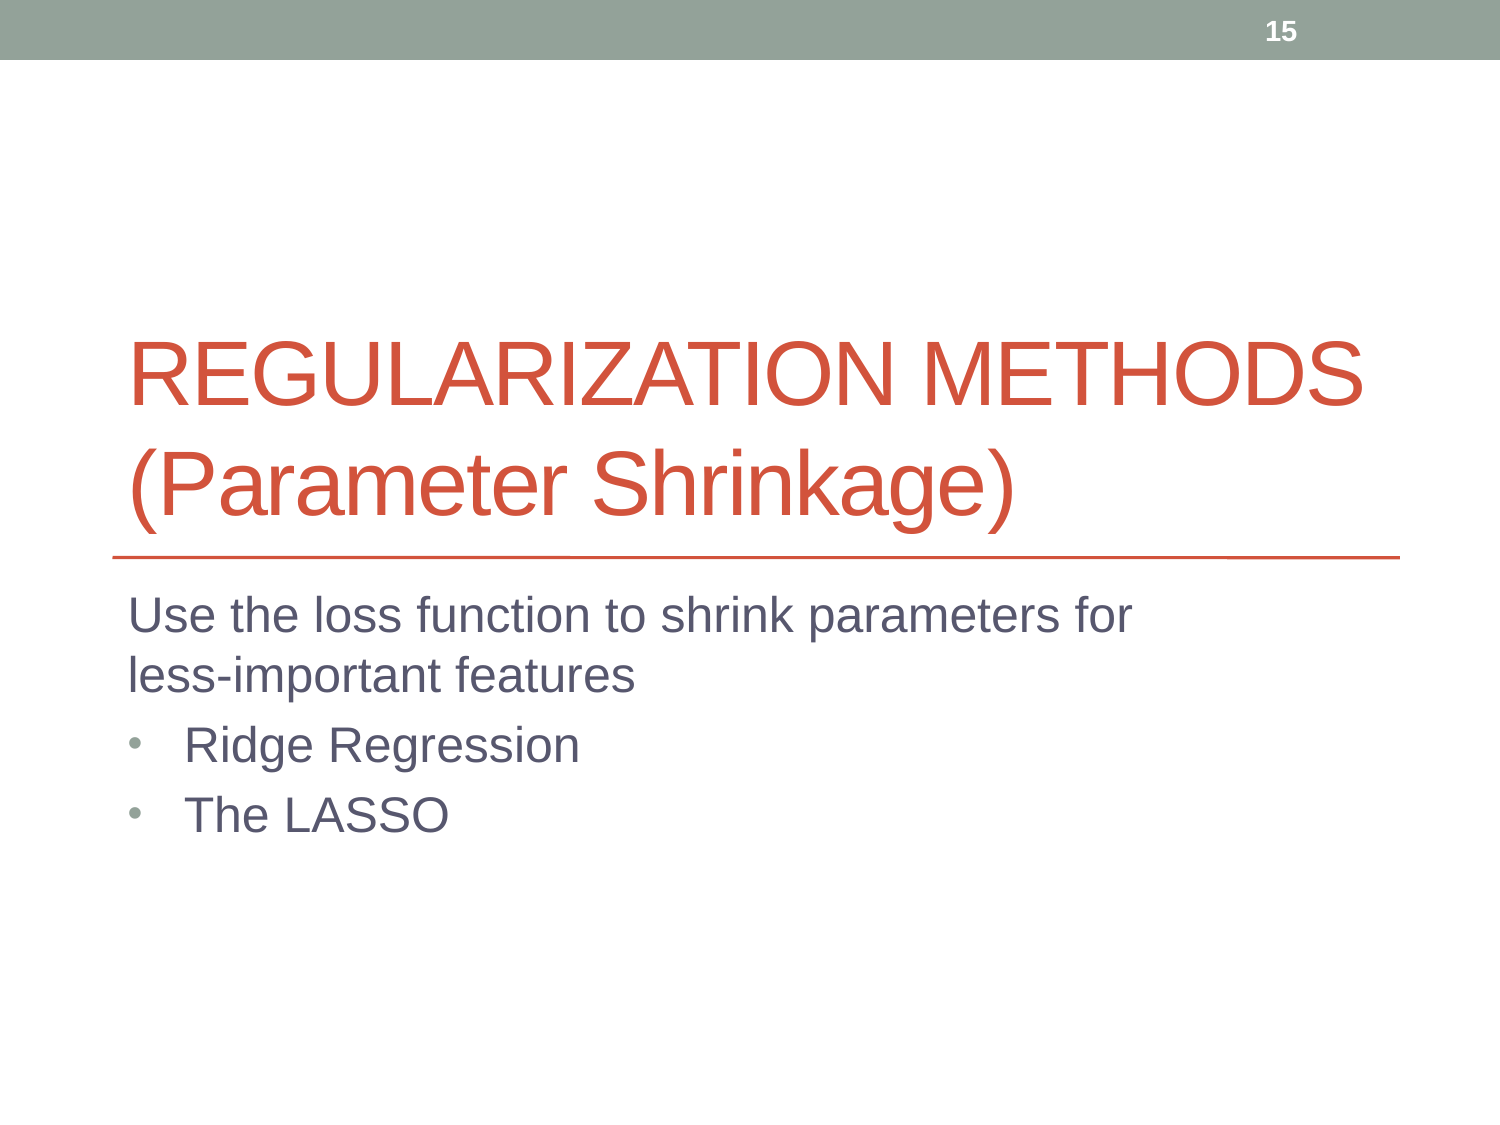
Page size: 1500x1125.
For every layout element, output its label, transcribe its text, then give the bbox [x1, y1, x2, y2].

subtitle Use the loss function to shrink parameters for less-important features Ridge Regression The LASSO [112, 575, 1163, 863]
title REGULARIZATION Methods (Parameter Shrinkage) [112, 224, 1400, 542]
slide_number 15 [1250, 3, 1425, 57]
